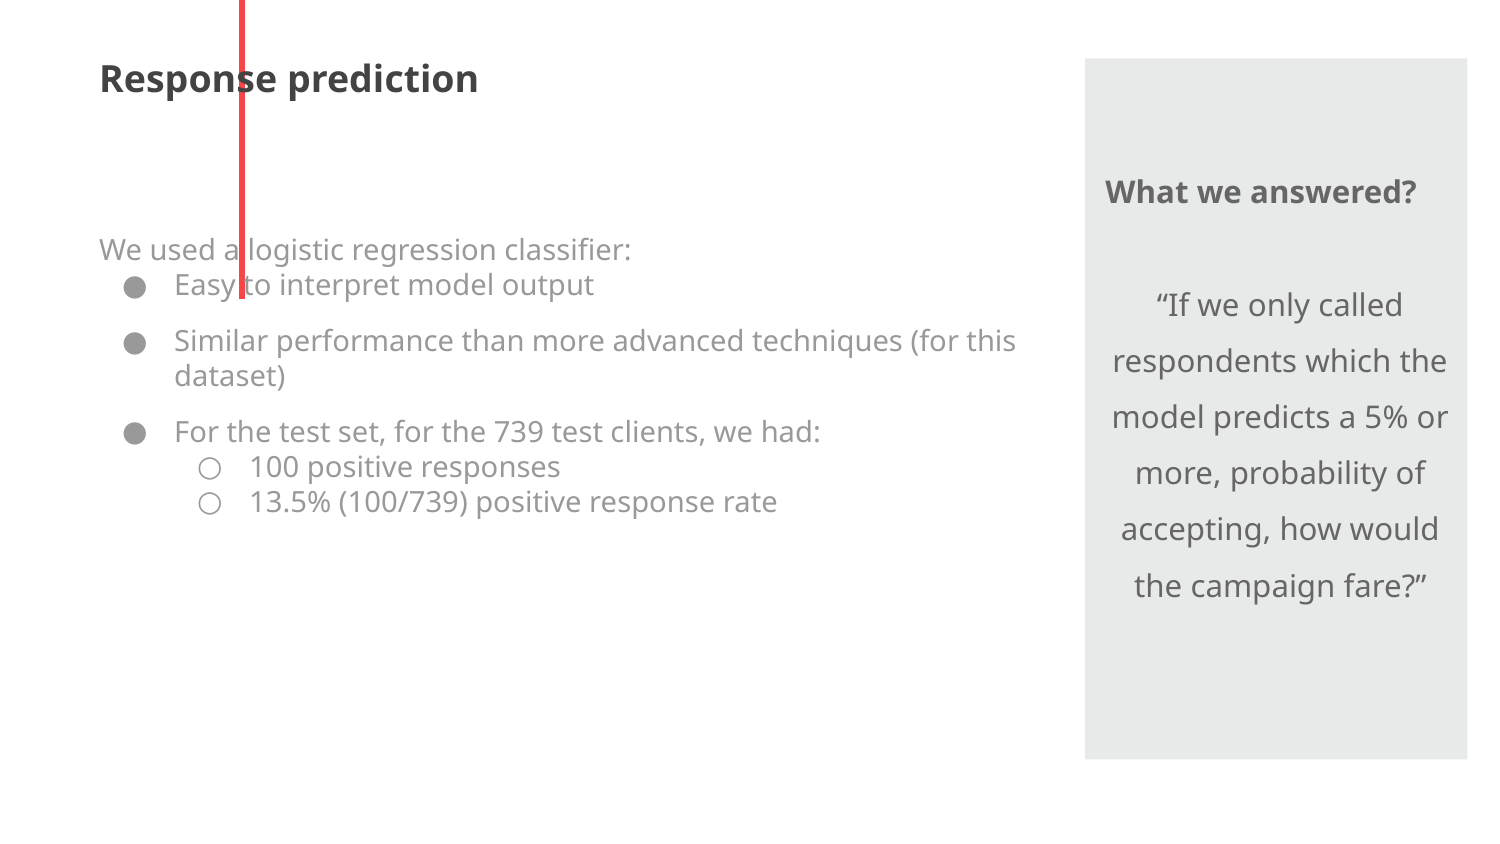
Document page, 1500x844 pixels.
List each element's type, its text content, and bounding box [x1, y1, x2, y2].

title Response prediction [84, 13, 1166, 142]
list We used a logistic regression classifier: Easy to interpret model output Similar performance than more advanced techniques (for this dataset) For the test set, for the 739 test clients, we had: 100 positive responses 13.5% (100/739) positive response rate [84, 216, 1049, 628]
list What we answered? “If we only called respondents which the model predicts a 5% or more, probability of accepting, how would the campaign fare?” [1090, 138, 1471, 705]
